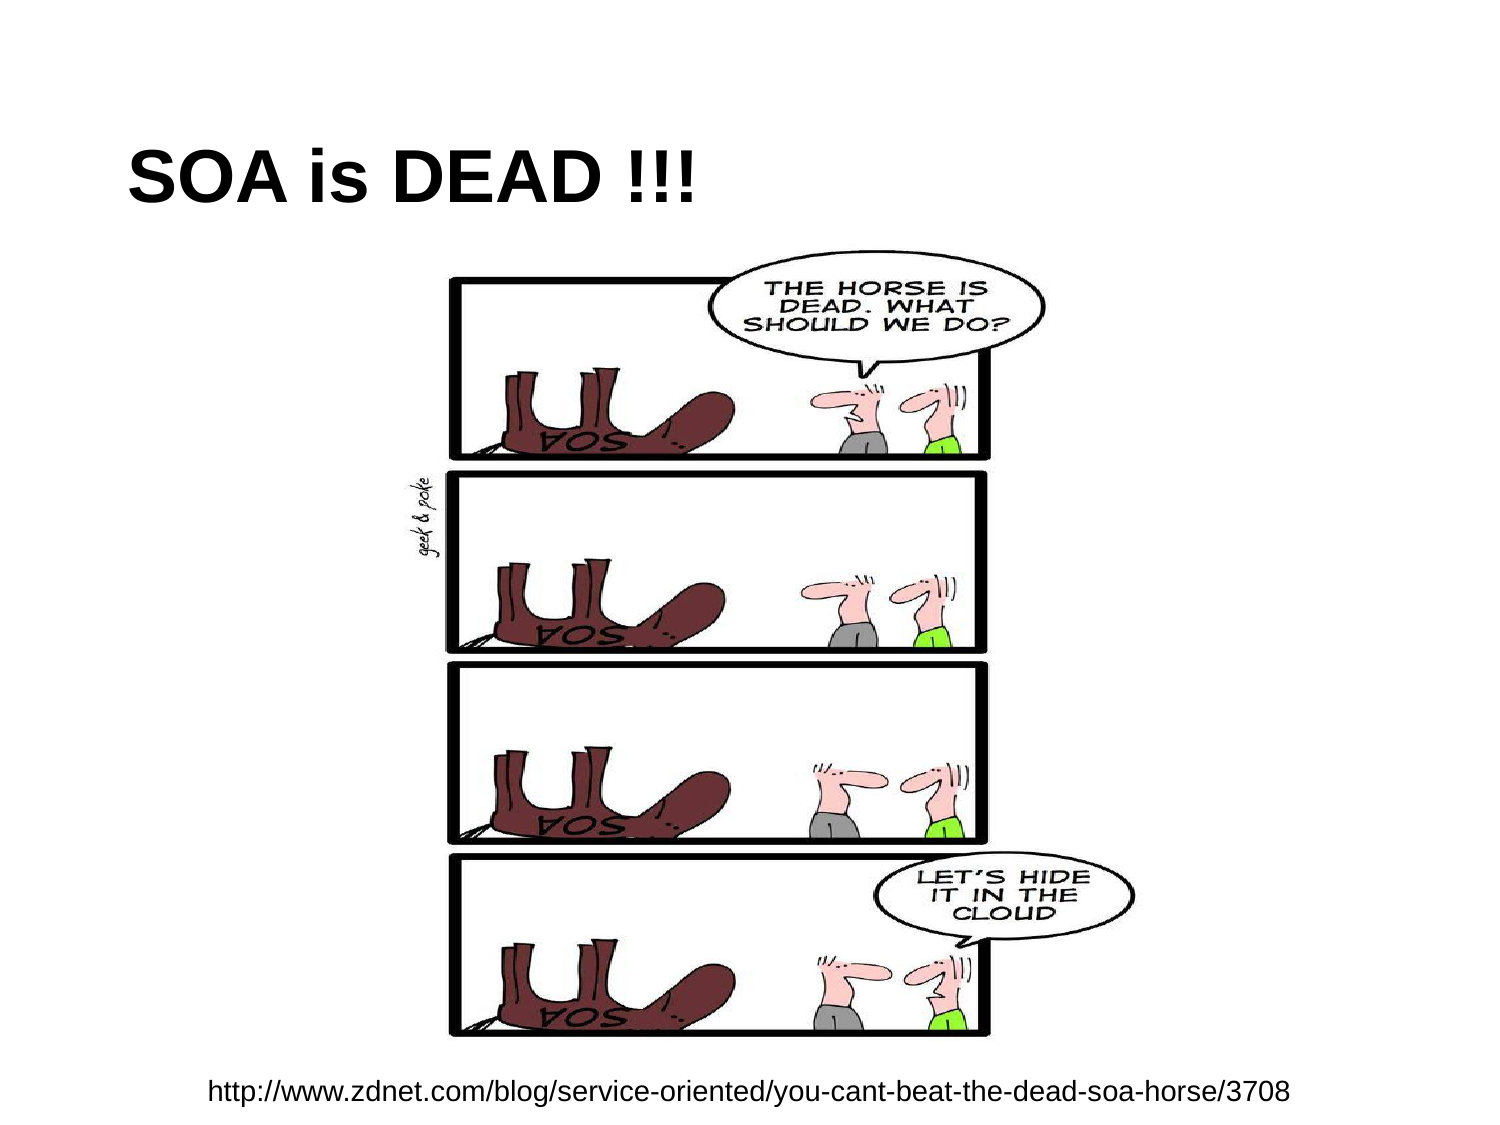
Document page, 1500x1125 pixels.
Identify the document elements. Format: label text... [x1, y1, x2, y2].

text_box [204, 232, 1261, 1054]
text_box http://www.zdnet.com/blog/service-oriented/you-cant-beat-the-dead-soa-horse/3708 [0, 1054, 1500, 1125]
title SOA is DEAD !!! [75, 45, 1425, 233]
